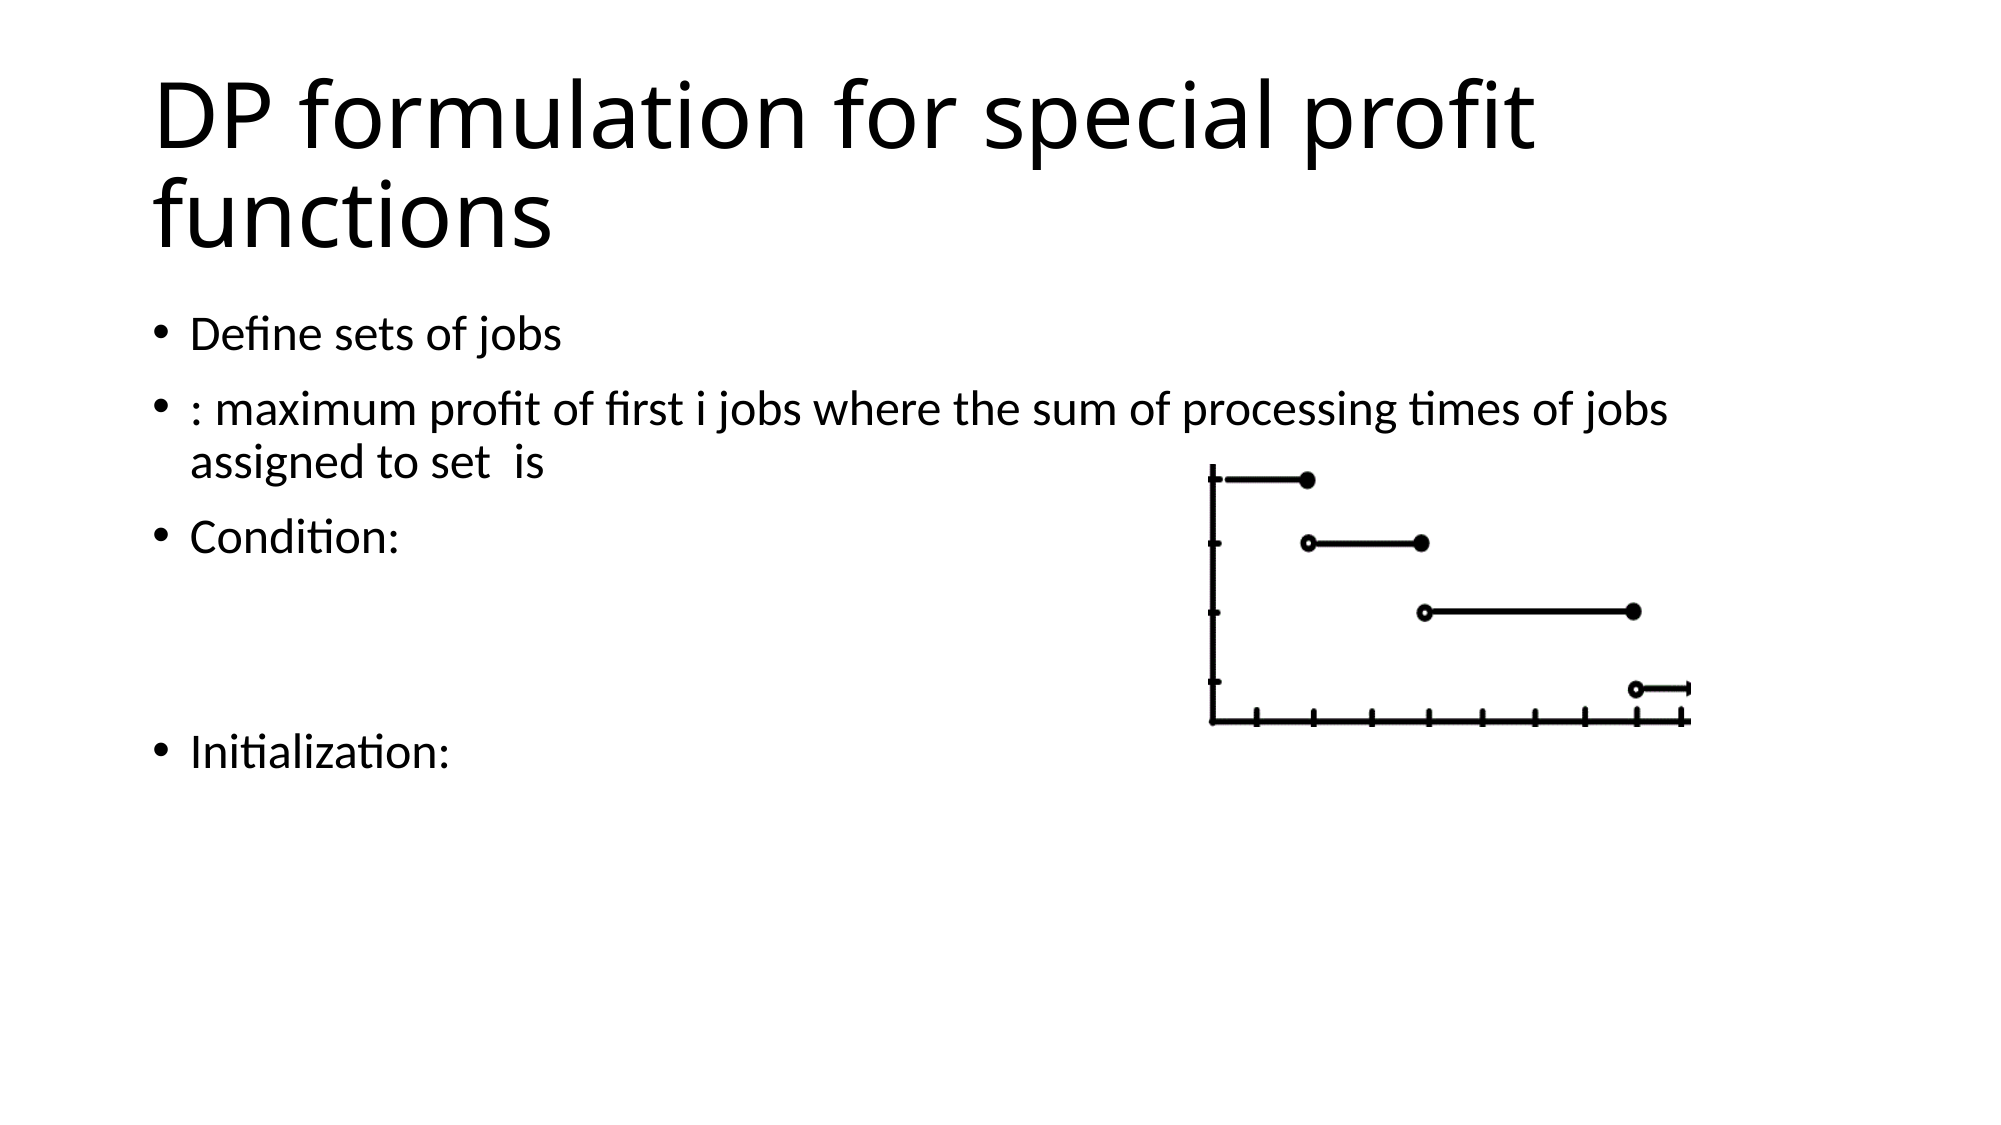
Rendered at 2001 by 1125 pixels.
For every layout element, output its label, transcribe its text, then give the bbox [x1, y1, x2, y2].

picture [1208, 464, 1691, 727]
title DP formulation for special profit functions [137, 59, 1863, 278]
